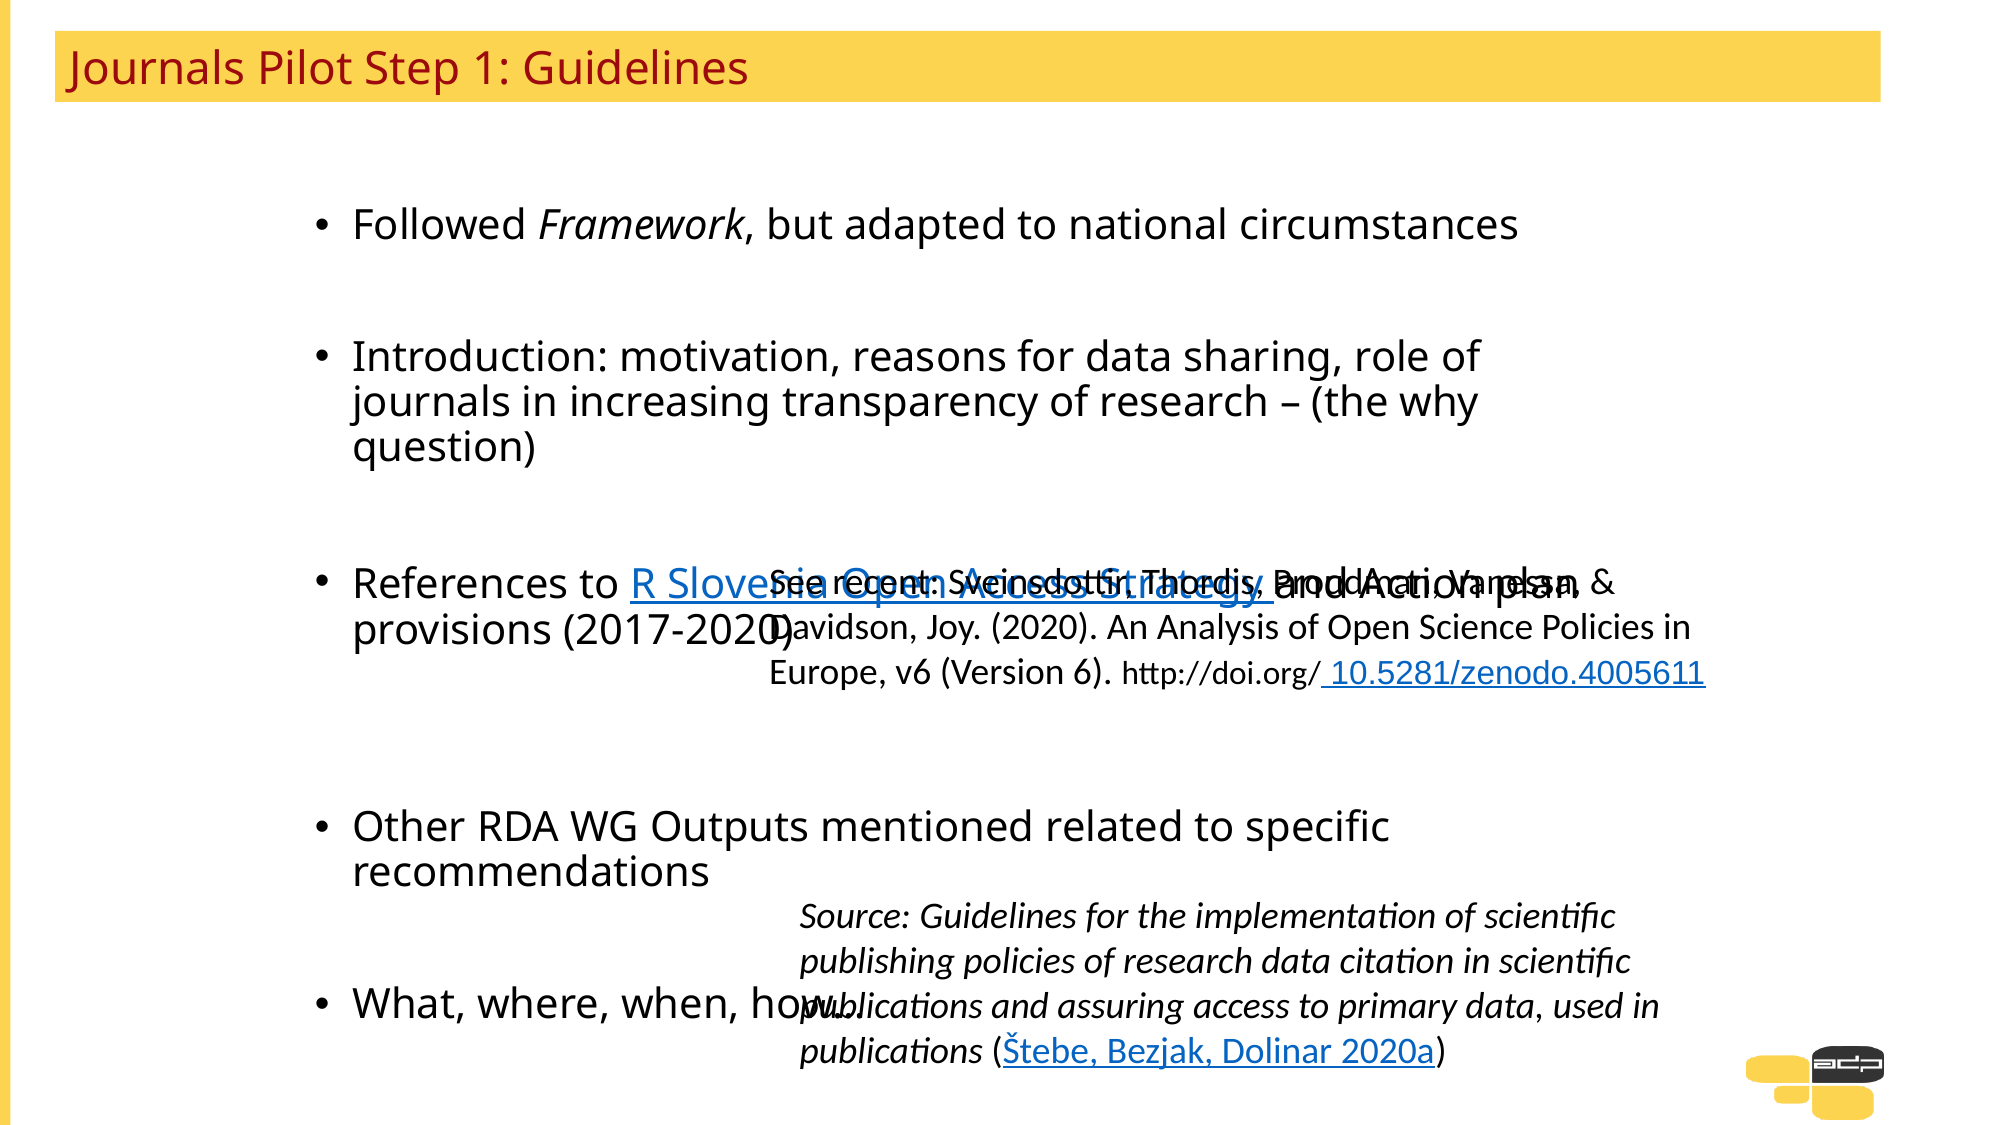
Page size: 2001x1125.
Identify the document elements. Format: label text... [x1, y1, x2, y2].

picture [1746, 1046, 1884, 1120]
text_box Source: Guidelines for the implementation of scientific publishing policies of research data citation in scientific publications and assuring access to primary data, used in publications (Štebe, Bezjak, Dolinar 2020a) [784, 883, 1712, 1079]
list Followed Framework, but adapted to national circumstances Introduction: motivation, reasons for data sharing, role of journals in increasing transparency of research – (the why question) References to R Slovenia Open Access Strategy and Action plan provisions (2017-2020) Other RDA WG Outputs mentioned related to specific recommendations What, where, when, how… [299, 125, 1650, 1125]
text_box [249, 7, 1810, 68]
title Journals Pilot Step 1: Guidelines [55, 30, 1881, 102]
text_box See recent: Sveinsdottir, Thordis, Proudman, Vanessa, & Davidson, Joy. (2020). An Analysis of Open Science Policies in Europe, v6 (Version 6). http://doi.org/ 10.5281/zenodo.4005611 [754, 549, 1750, 700]
